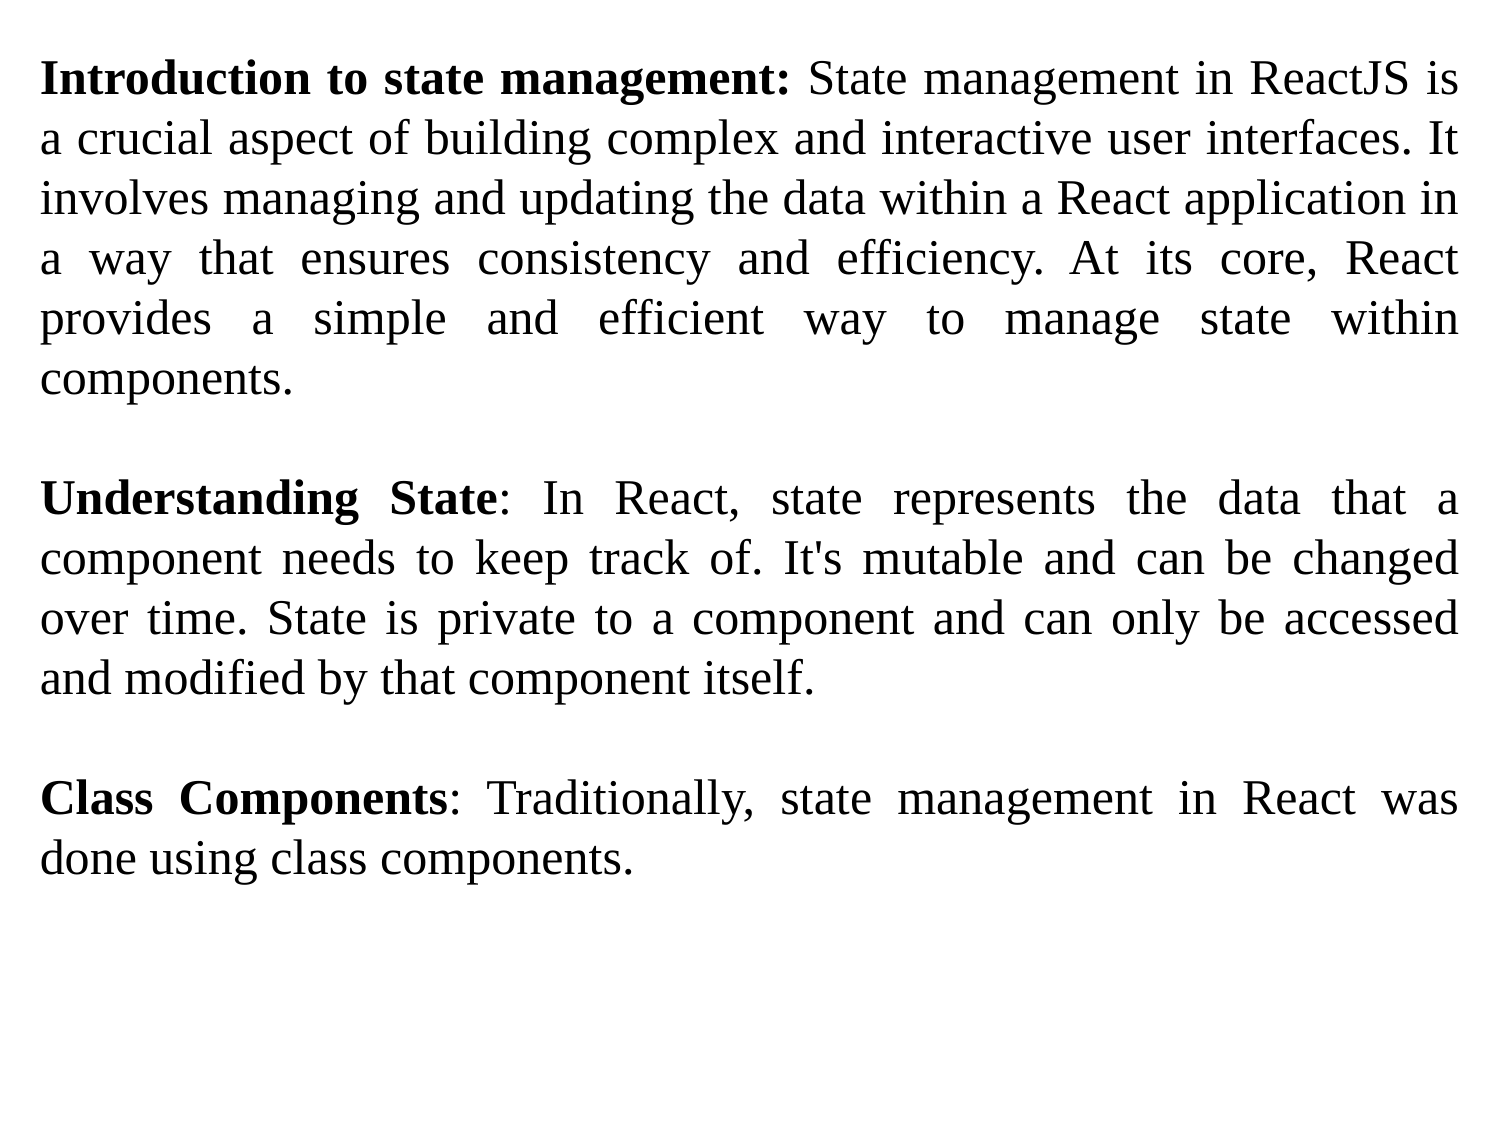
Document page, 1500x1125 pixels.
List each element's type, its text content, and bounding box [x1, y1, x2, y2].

text_box Introduction to state management: State management in ReactJS is a crucial aspect of building complex and interactive user interfaces. It involves managing and updating the data within a React application in a way that ensures consistency and efficiency. At its core, React provides a simple and efficient way to manage state within components. Understanding State: In React, state represents the data that a component needs to keep track of. It's mutable and can be changed over time. State is private to a component and can only be accessed and modified by that component itself. Class Components: Traditionally, state management in React was done using class components. [24, 37, 1475, 893]
